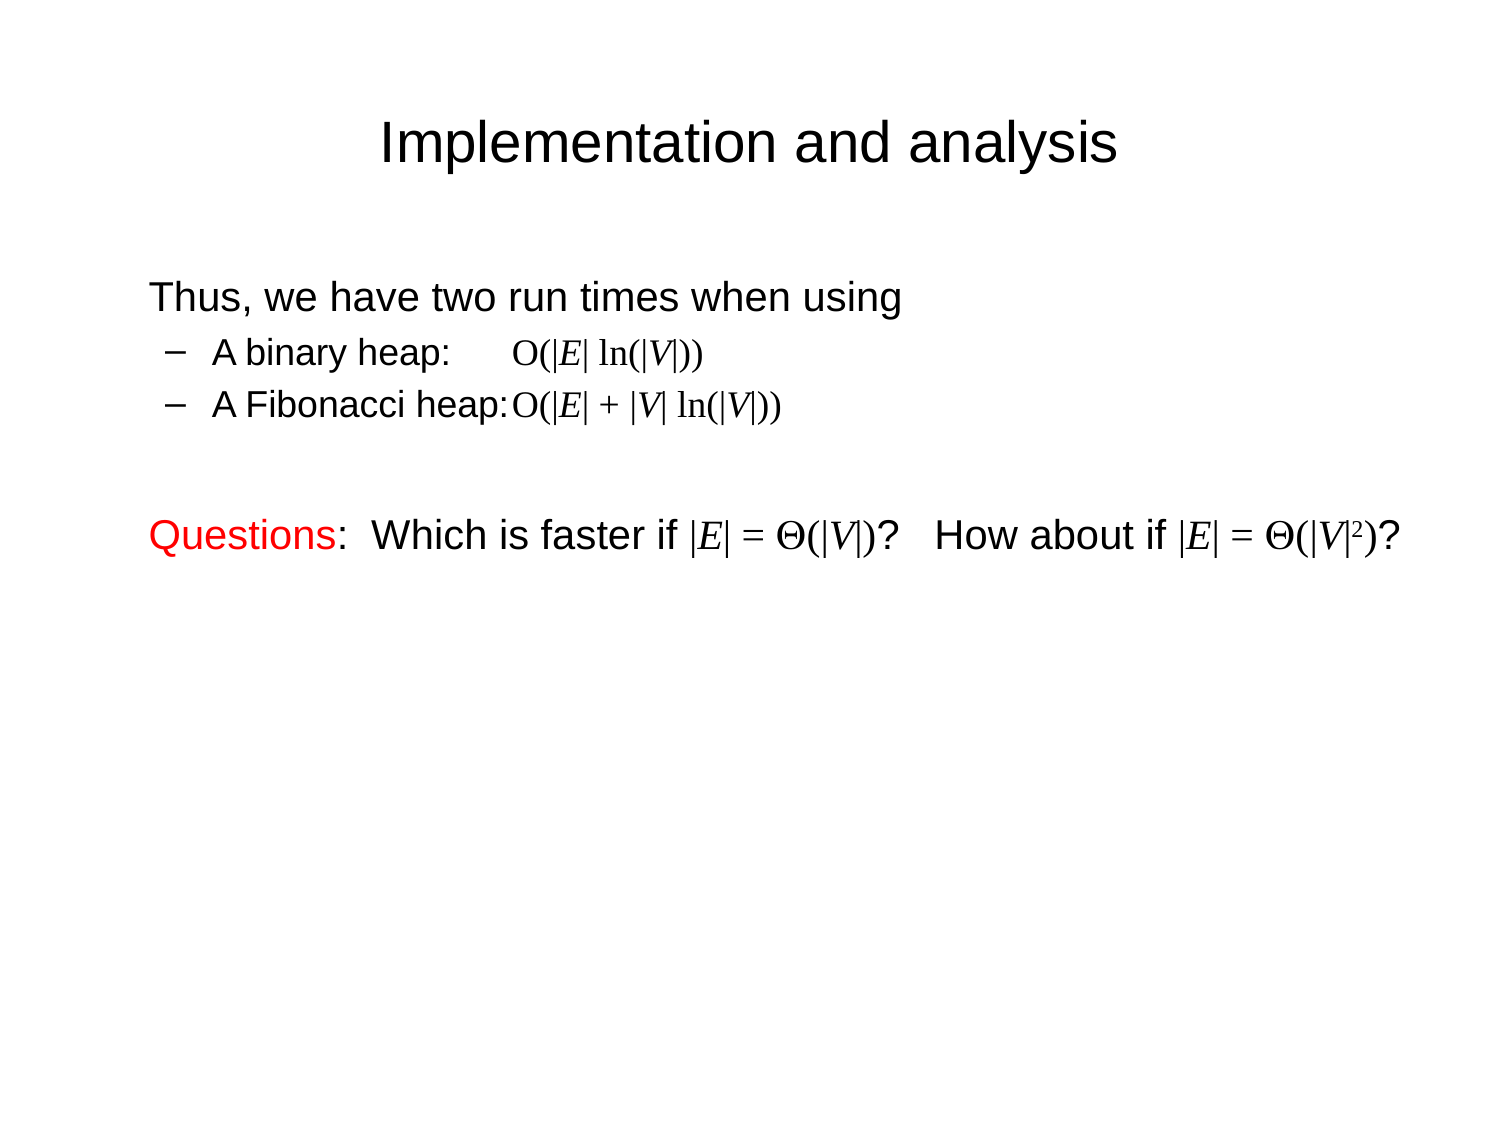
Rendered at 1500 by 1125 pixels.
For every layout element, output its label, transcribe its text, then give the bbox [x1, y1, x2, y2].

title Implementation and analysis [74, 44, 1426, 233]
list Thus, we have two run times when using A binary heap: O(|E| ln(|V|)) A Fibonacci heap: O(|E| + |V| ln(|V|)) Questions: Which is faster if |E| = Q(|V|)? How about if |E| = Q(|V|2)? [74, 262, 1426, 1006]
